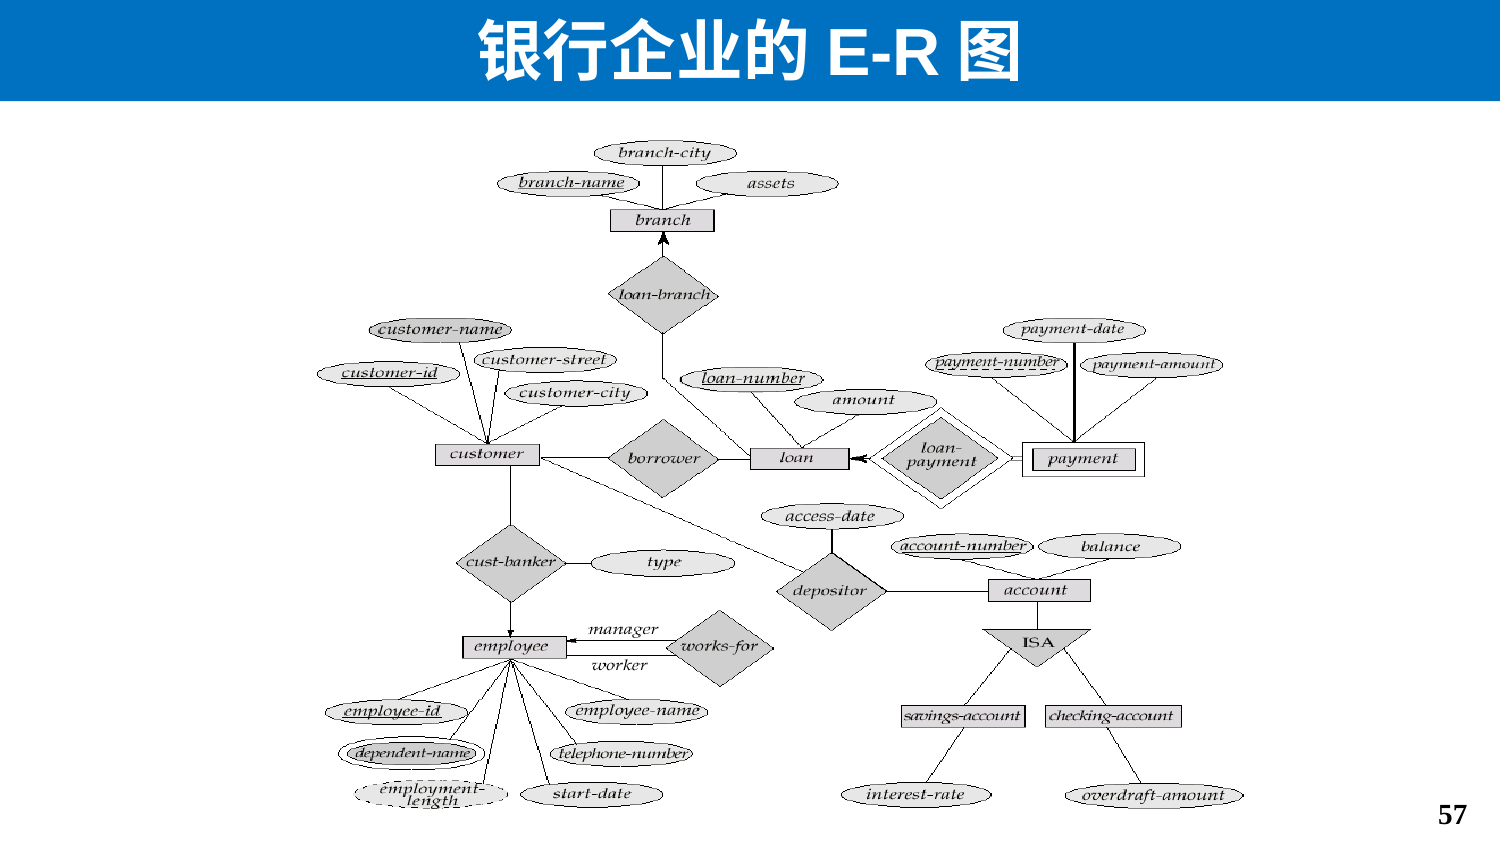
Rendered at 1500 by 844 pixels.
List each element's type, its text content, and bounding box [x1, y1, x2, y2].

title 银行企业的E-R图 [0, 0, 1500, 102]
picture [310, 134, 1252, 812]
